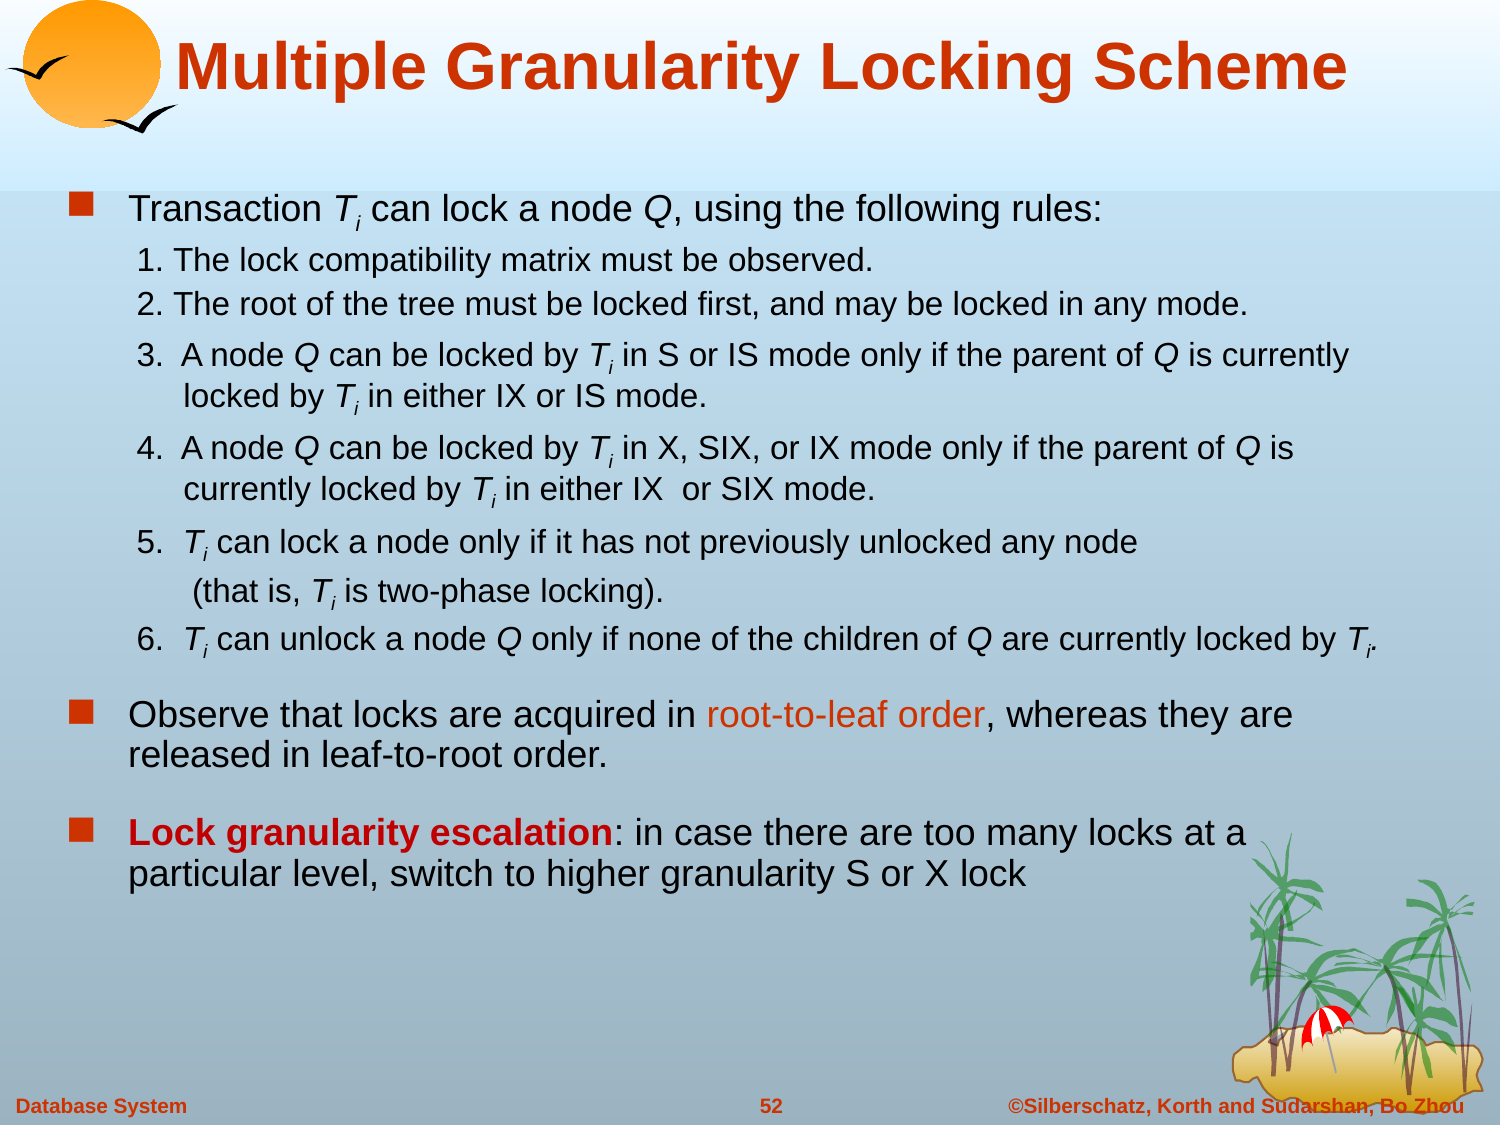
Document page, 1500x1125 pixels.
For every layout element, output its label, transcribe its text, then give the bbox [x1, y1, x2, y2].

list Transaction Ti can lock a node Q, using the following rules: 1. The lock compatibility matrix must be observed. 2. The root of the tree must be locked first, and may be locked in any mode. 3. A node Q can be locked by Ti in S or IS mode only if the parent of Q is currently locked by Ti in either IX or IS mode. 4. A node Q can be locked by Ti in X, SIX, or IX mode only if the parent of Q is currently locked by Ti in either IX or SIX mode. 5. Ti can lock a node only if it has not previously unlocked any node (that is, Ti is two-phase locking). 6. Ti can unlock a node Q only if none of the children of Q are currently locked by Ti. Observe that locks are acquired in root-to-leaf order, whereas they are released in leaf-to-root order. Lock granularity escalation: in case there are too many locks at a particular level, switch to higher granularity S or X lock [56, 177, 1416, 1003]
title Multiple Granularity Locking Scheme [100, 10, 1426, 111]
